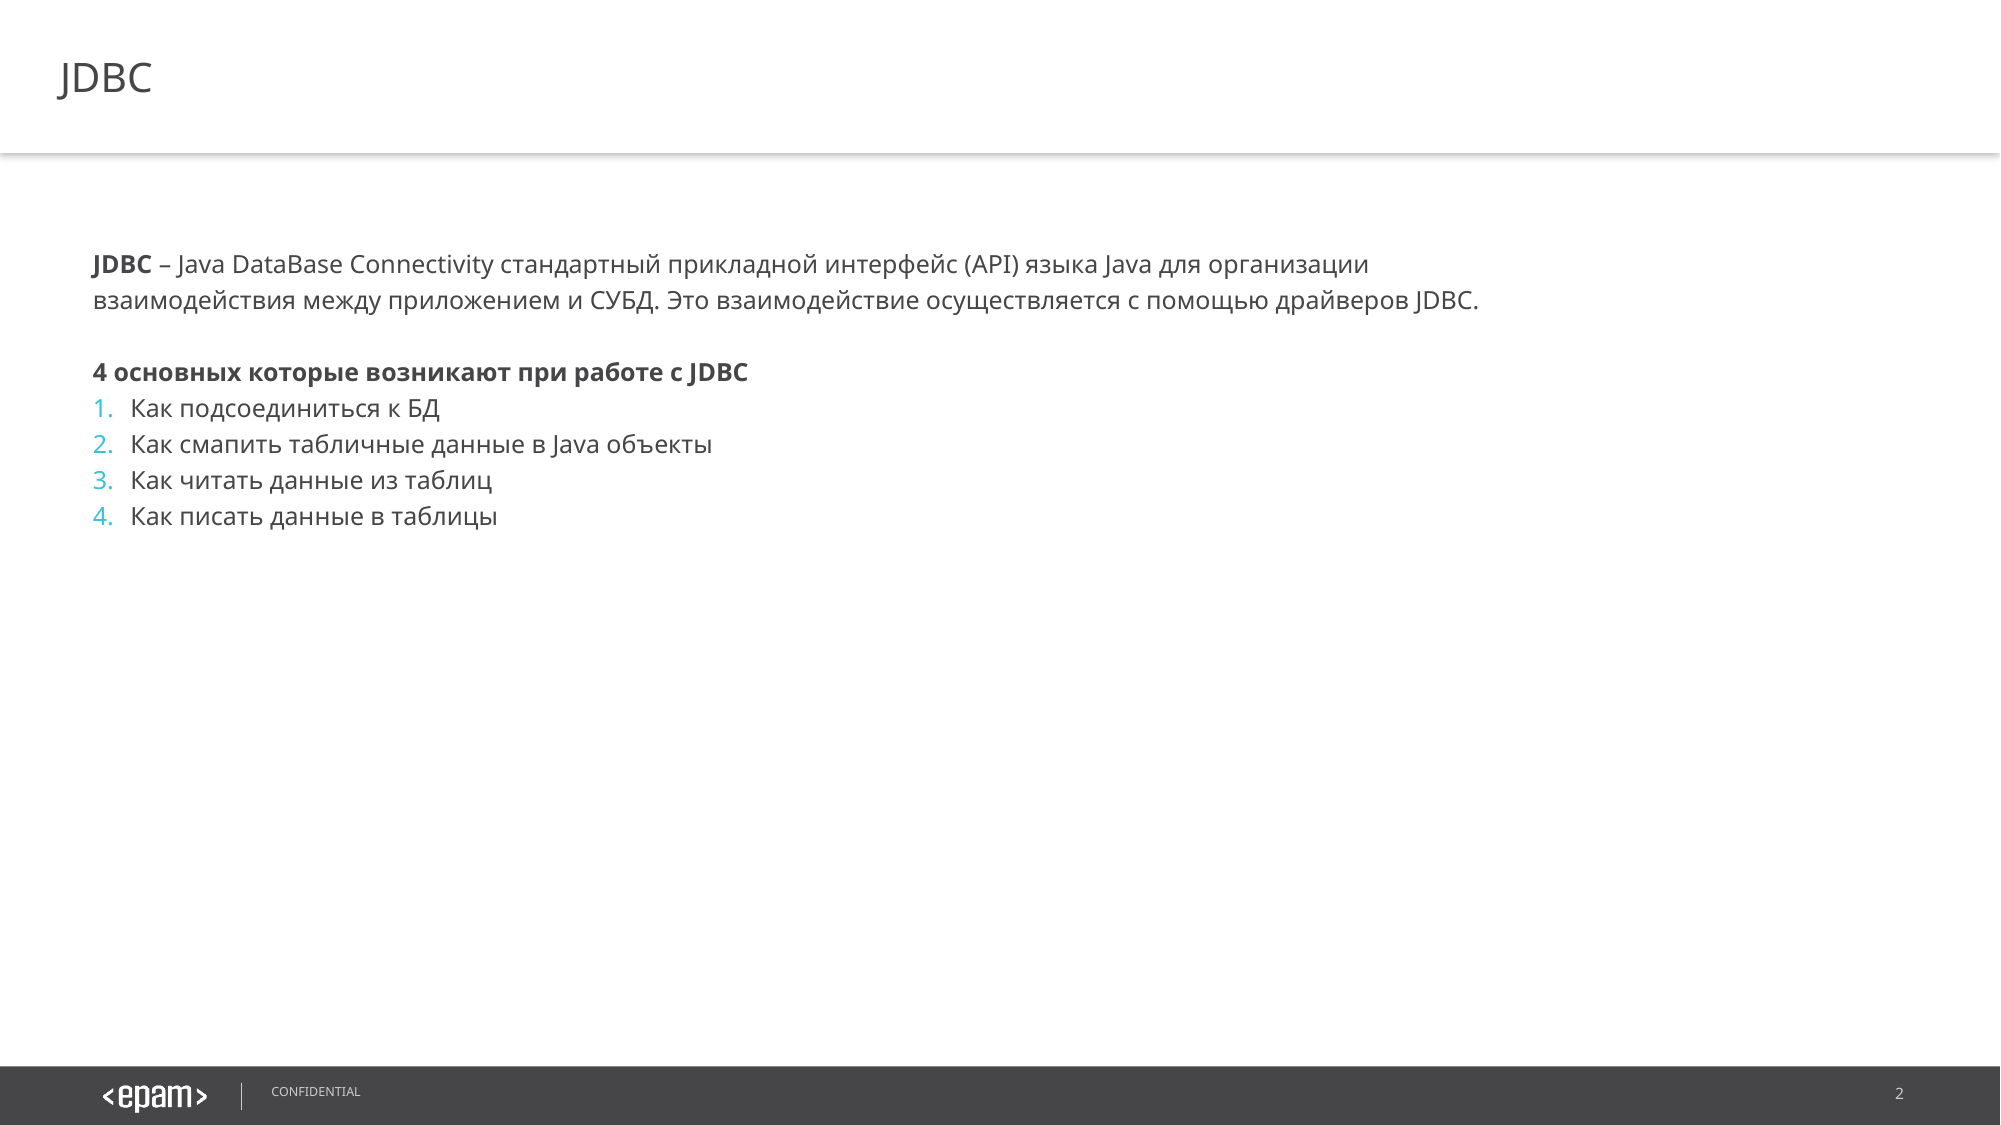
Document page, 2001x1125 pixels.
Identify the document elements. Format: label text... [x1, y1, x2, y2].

picture [102, 1085, 207, 1113]
list JDBC – Java DataBase Connectivity стандартный прикладной интерфейс (API) языка Java для организации взаимодействия между приложением и СУБД. Это взаимодействие осуществляется с помощью драйверов JDBC. 4 основных которые возникают при работе с JDBC Как подсоединиться к БД Как смапить табличные данные в Java объекты Как читать данные из таблиц Как писать данные в таблицы [78, 235, 1922, 986]
list JDBC [0, 0, 2000, 153]
